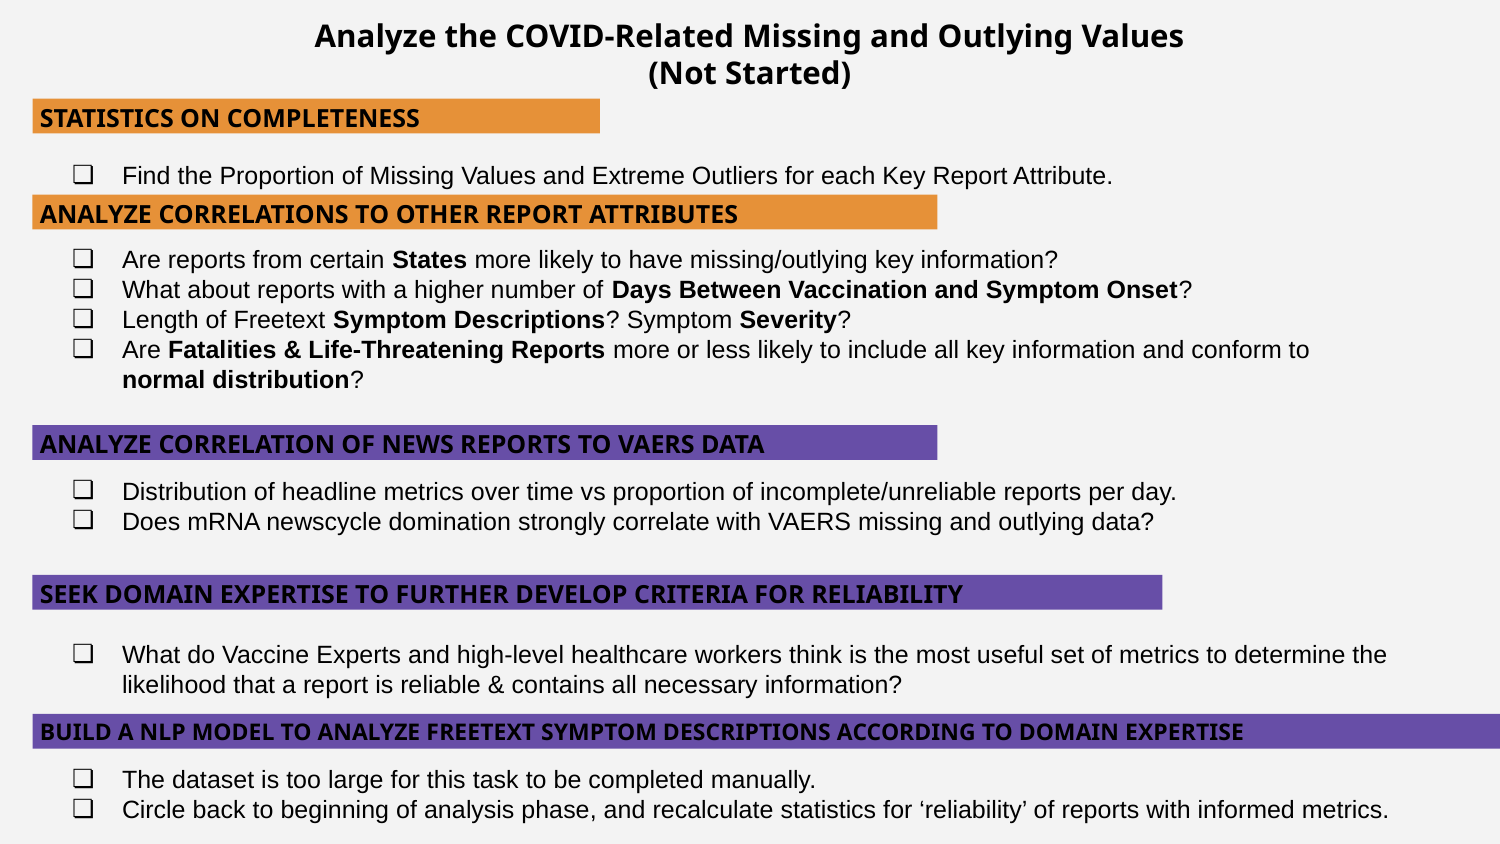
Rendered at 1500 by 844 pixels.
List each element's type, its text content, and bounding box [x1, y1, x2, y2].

text_box Distribution of headline metrics over time vs proportion of incomplete/unreliable reports per day. Does mRNA newscycle domination strongly correlate with VAERS missing and outlying data? [32, 460, 1468, 561]
text_box Are reports from certain States more likely to have missing/outlying key information? What about reports with a higher number of Days Between Vaccination and Symptom Onset? Length of Freetext Symptom Descriptions? Symptom Severity? Are Fatalities & Life-Threatening Reports more or less likely to include all key information and conform to normal distribution? [32, 228, 1468, 399]
text_box The dataset is too large for this task to be completed manually. Circle back to beginning of analysis phase, and recalculate statistics for ‘reliability’ of reports with informed metrics. [32, 748, 1468, 839]
text_box ANALYZE CORRELATION OF NEWS REPORTS TO VAERS DATA [32, 425, 938, 460]
text_box ANALYZE CORRELATIONS TO OTHER REPORT ATTRIBUTES [32, 194, 938, 228]
title Analyze the COVID-Related Missing and Outlying Values (Not Started) [0, 1, 1500, 95]
text_box What do Vaccine Experts and high-level healthcare workers think is the most useful set of metrics to determine the likelihood that a report is reliable & contains all necessary information? [32, 623, 1468, 713]
text_box SEEK DOMAIN EXPERTISE TO FURTHER DEVELOP CRITERIA FOR RELIABILITY [32, 574, 1163, 610]
text_box Find the Proportion of Missing Values and Extreme Outliers for each Key Report Attribute. [32, 132, 1468, 187]
text_box BUILD A NLP MODEL TO ANALYZE FREETEXT SYMPTOM DESCRIPTIONS ACCORDING TO DOMAIN EXPERTISE [32, 713, 1500, 749]
text_box STATISTICS ON COMPLETENESS [32, 98, 600, 132]
